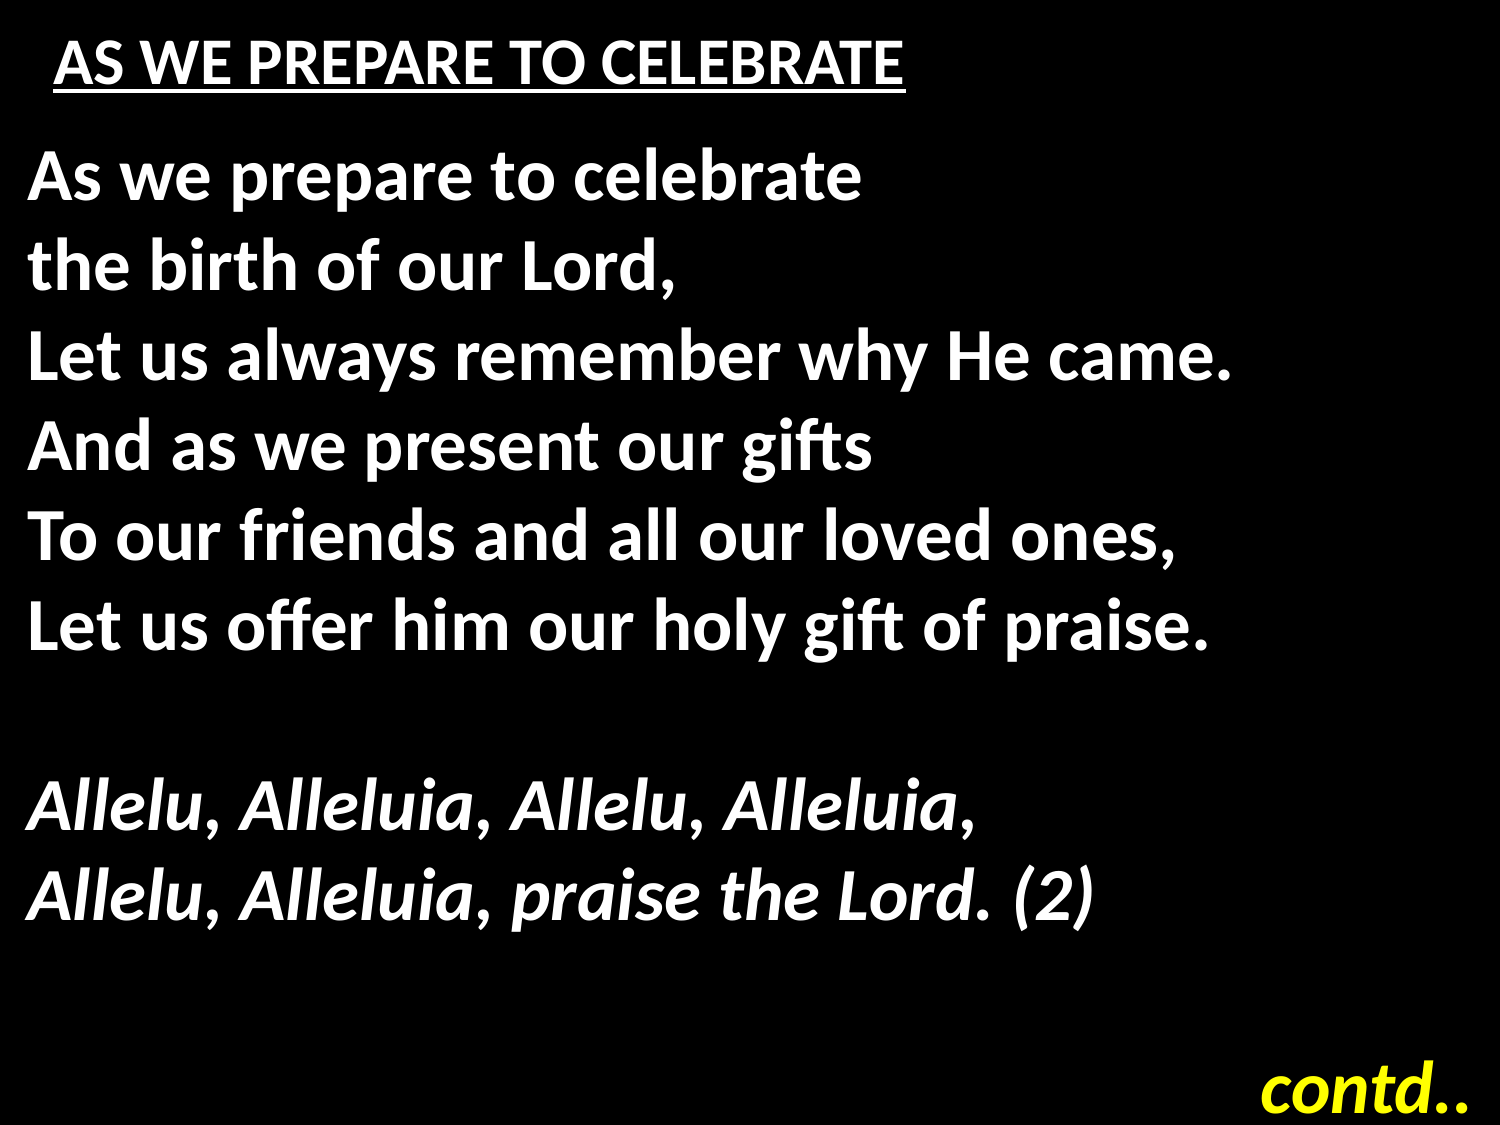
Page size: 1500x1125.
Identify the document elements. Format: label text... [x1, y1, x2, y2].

text_box contd.. [1245, 1042, 1500, 1125]
list As we prepare to celebrate the birth of our Lord, Let us always remember why He came. And as we present our gifts To our friends and all our loved ones, Let us offer him our holy gift of praise. Allelu, Alleluia, Allelu, Alleluia, Allelu, Alleluia, praise the Lord. (2) [8, 125, 1489, 1116]
title AS WE PREPARE TO CELEBRATE [10, 0, 1490, 117]
